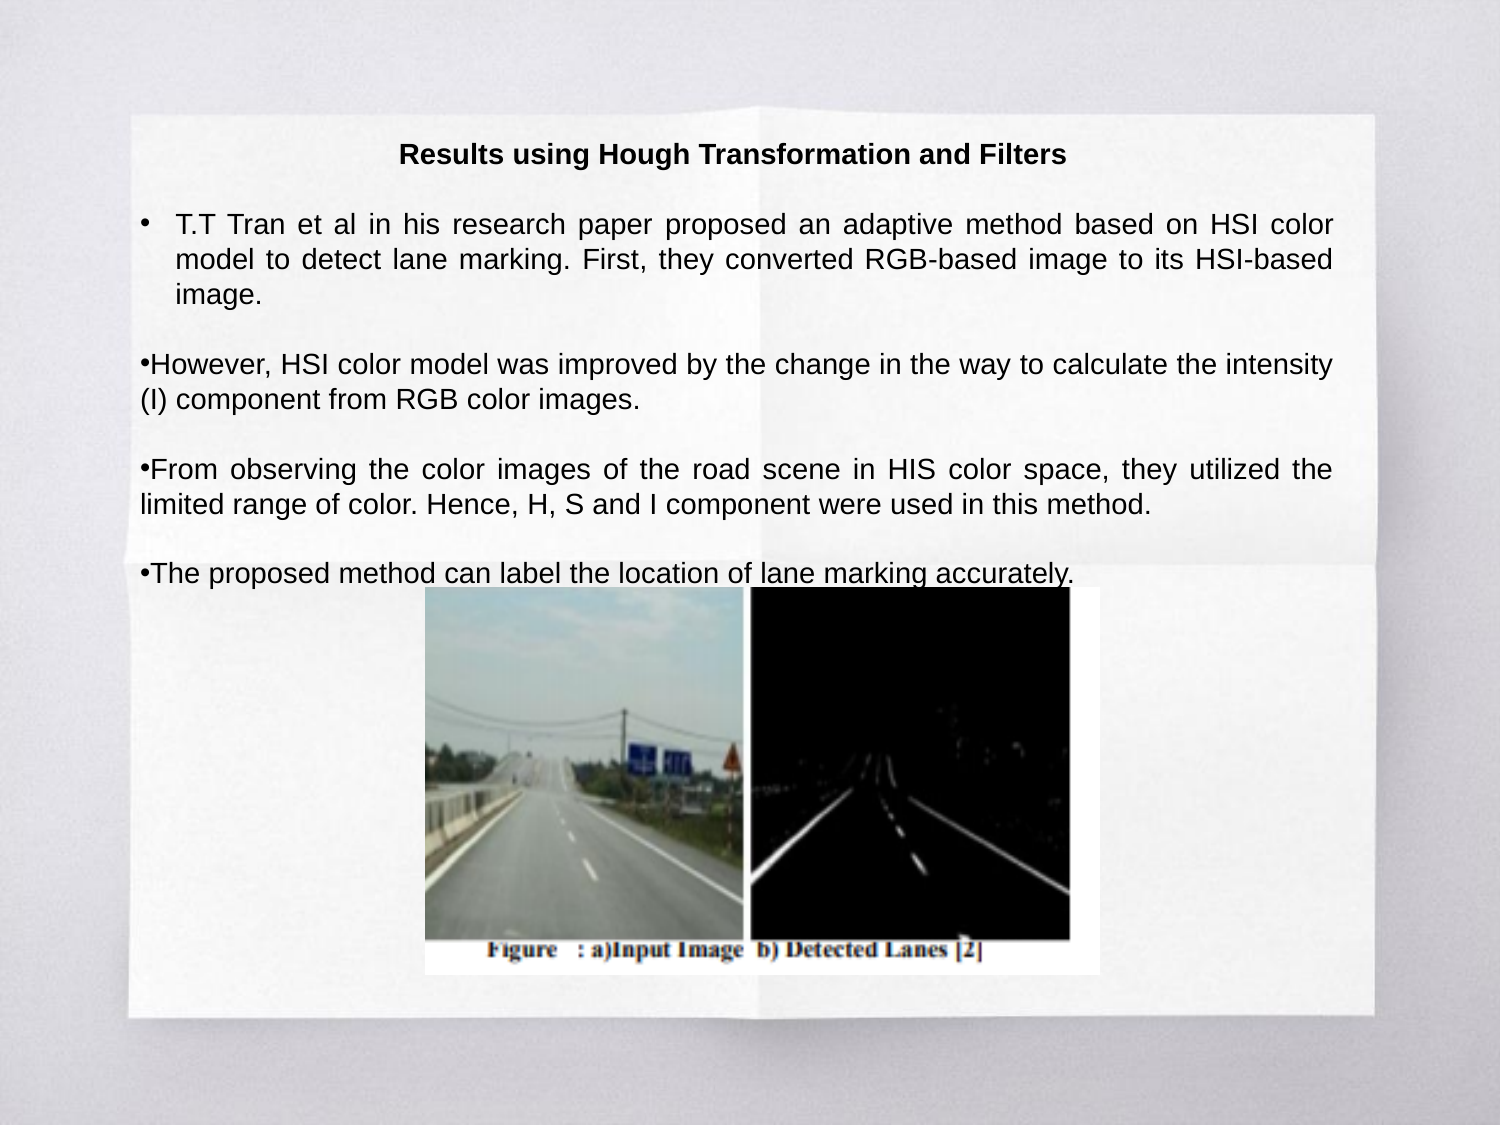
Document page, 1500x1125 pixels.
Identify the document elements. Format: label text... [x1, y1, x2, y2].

picture [0, 0, 1500, 1125]
text_box Results using Hough Transformation and Filters T.T Tran et al in his research paper proposed an adaptive method based on HSI color model to detect lane marking. First, they converted RGB-based image to its HSI-based image. However, HSI color model was improved by the change in the way to calculate the intensity (I) component from RGB color images. From observing the color images of the road scene in HIS color space, they utilized the limited range of color. Hence, H, S and I component were used in this method. The proposed method can label the location of lane marking accurately. [125, 127, 1350, 633]
